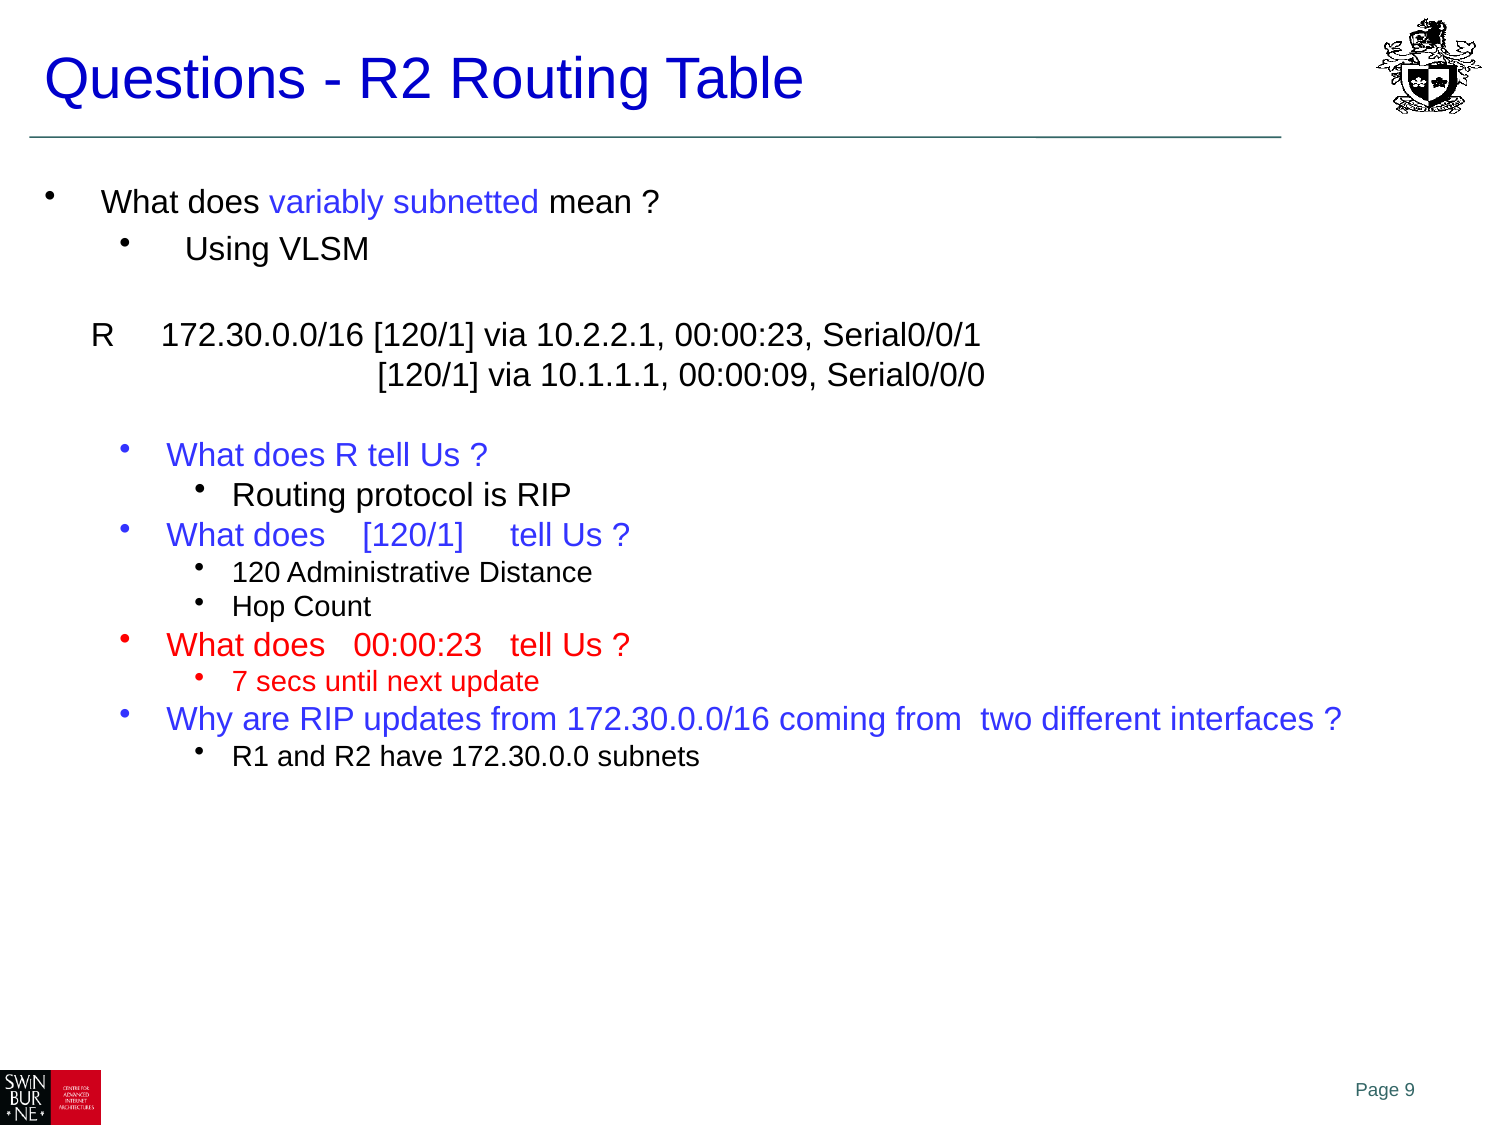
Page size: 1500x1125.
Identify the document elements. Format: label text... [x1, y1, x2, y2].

picture [1417, 18, 1482, 114]
picture [0, 1070, 101, 1125]
list What does variably subnetted mean ? Using VLSM R 172.30.0.0/16 [120/1] via 10.2.2.1, 00:00:23, Serial0/0/1 [120/1] via 10.1.1.1, 00:00:09, Serial0/0/0 What does R tell Us ? Routing protocol is RIP What does [120/1] tell Us ? 120 Administrative Distance Hop Count What does 00:00:23 tell Us ? 7 secs until next update Why are RIP updates from 172.30.0.0/16 coming from two different interfaces ? R1 and R2 have 172.30.0.0 subnets [29, 172, 1471, 1047]
title Questions - R2 Routing Table [29, 3, 1417, 147]
